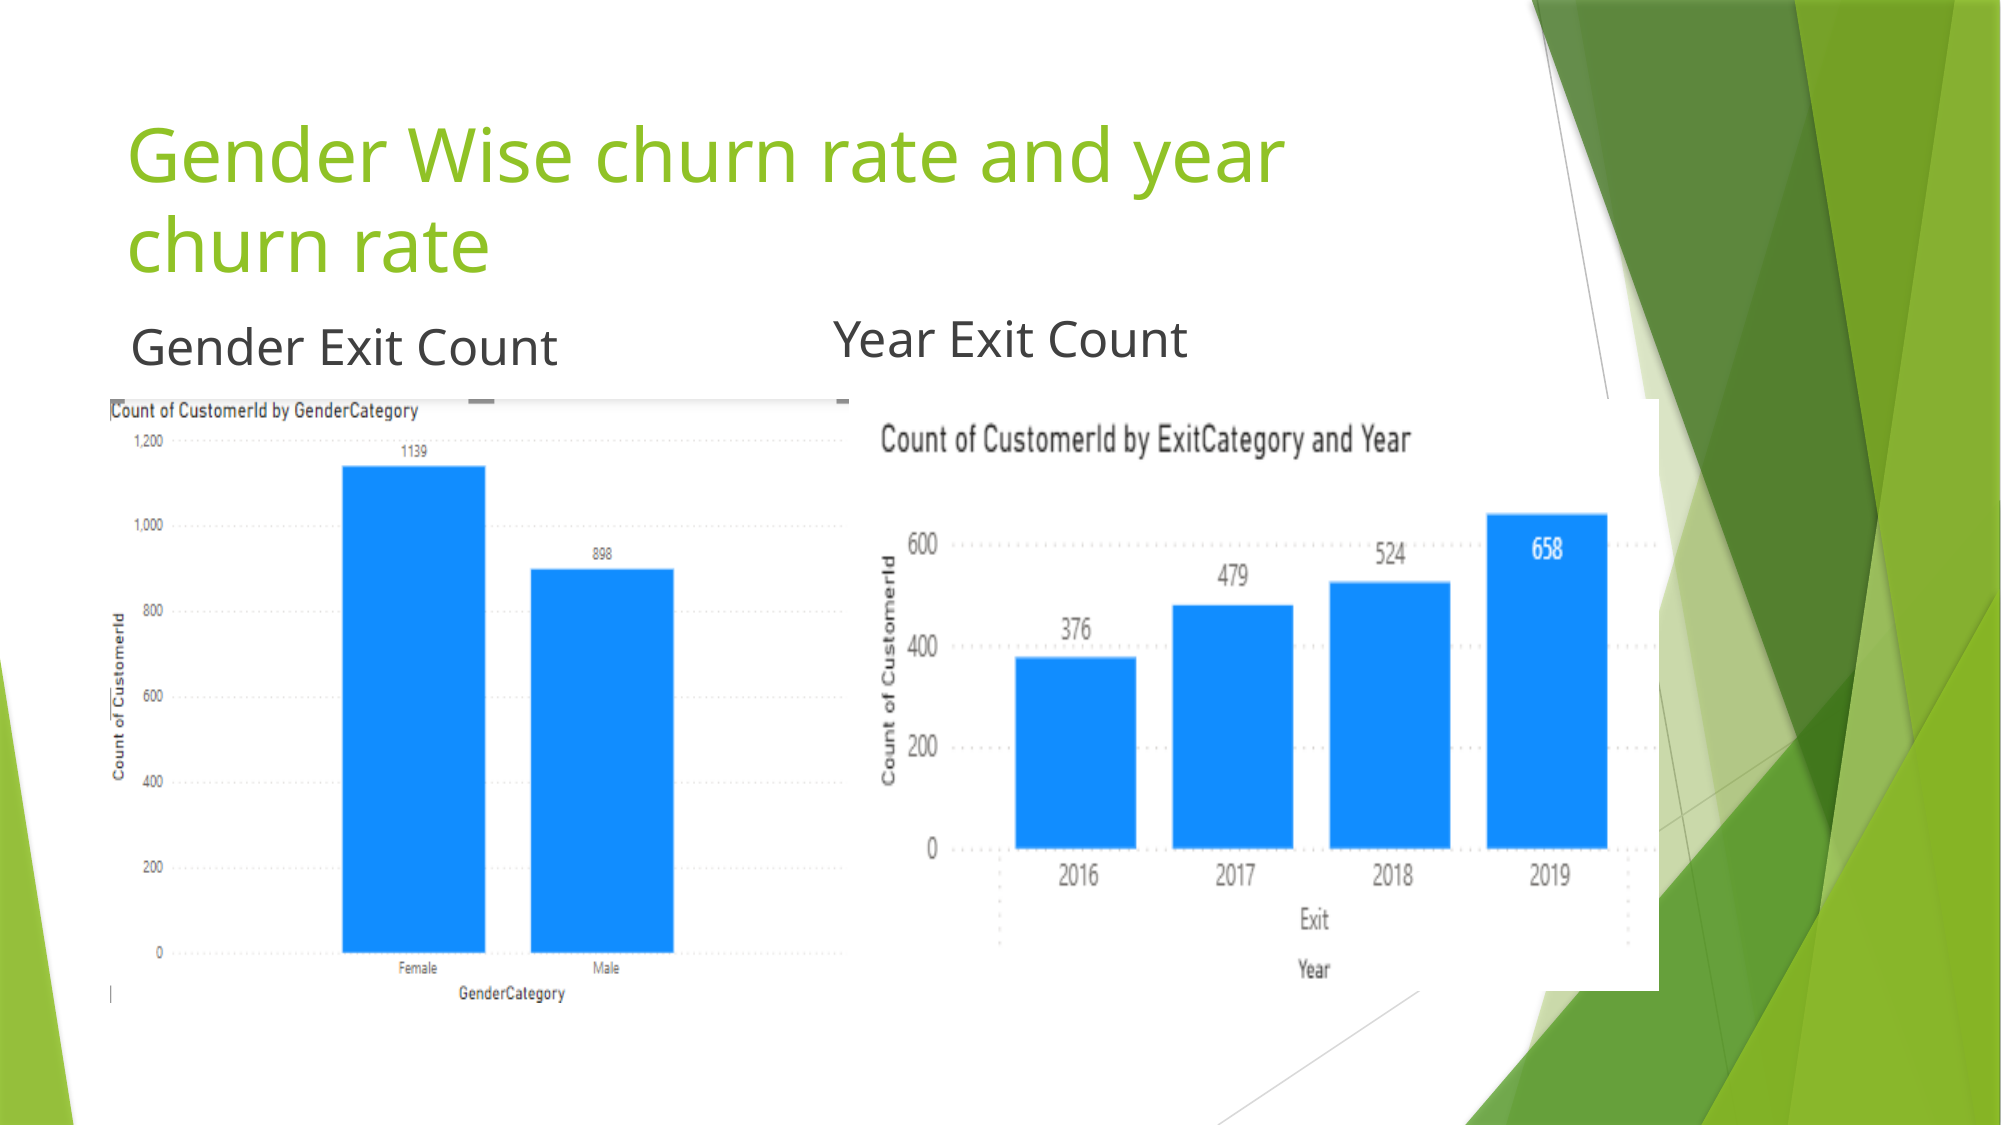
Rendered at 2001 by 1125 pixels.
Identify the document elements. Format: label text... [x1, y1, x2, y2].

list Gender Exit Count [115, 288, 802, 383]
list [869, 399, 1660, 992]
list Year Exit Count [818, 280, 1505, 375]
title Gender Wise churn rate and year churn rate [111, 99, 1522, 317]
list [110, 399, 850, 1003]
